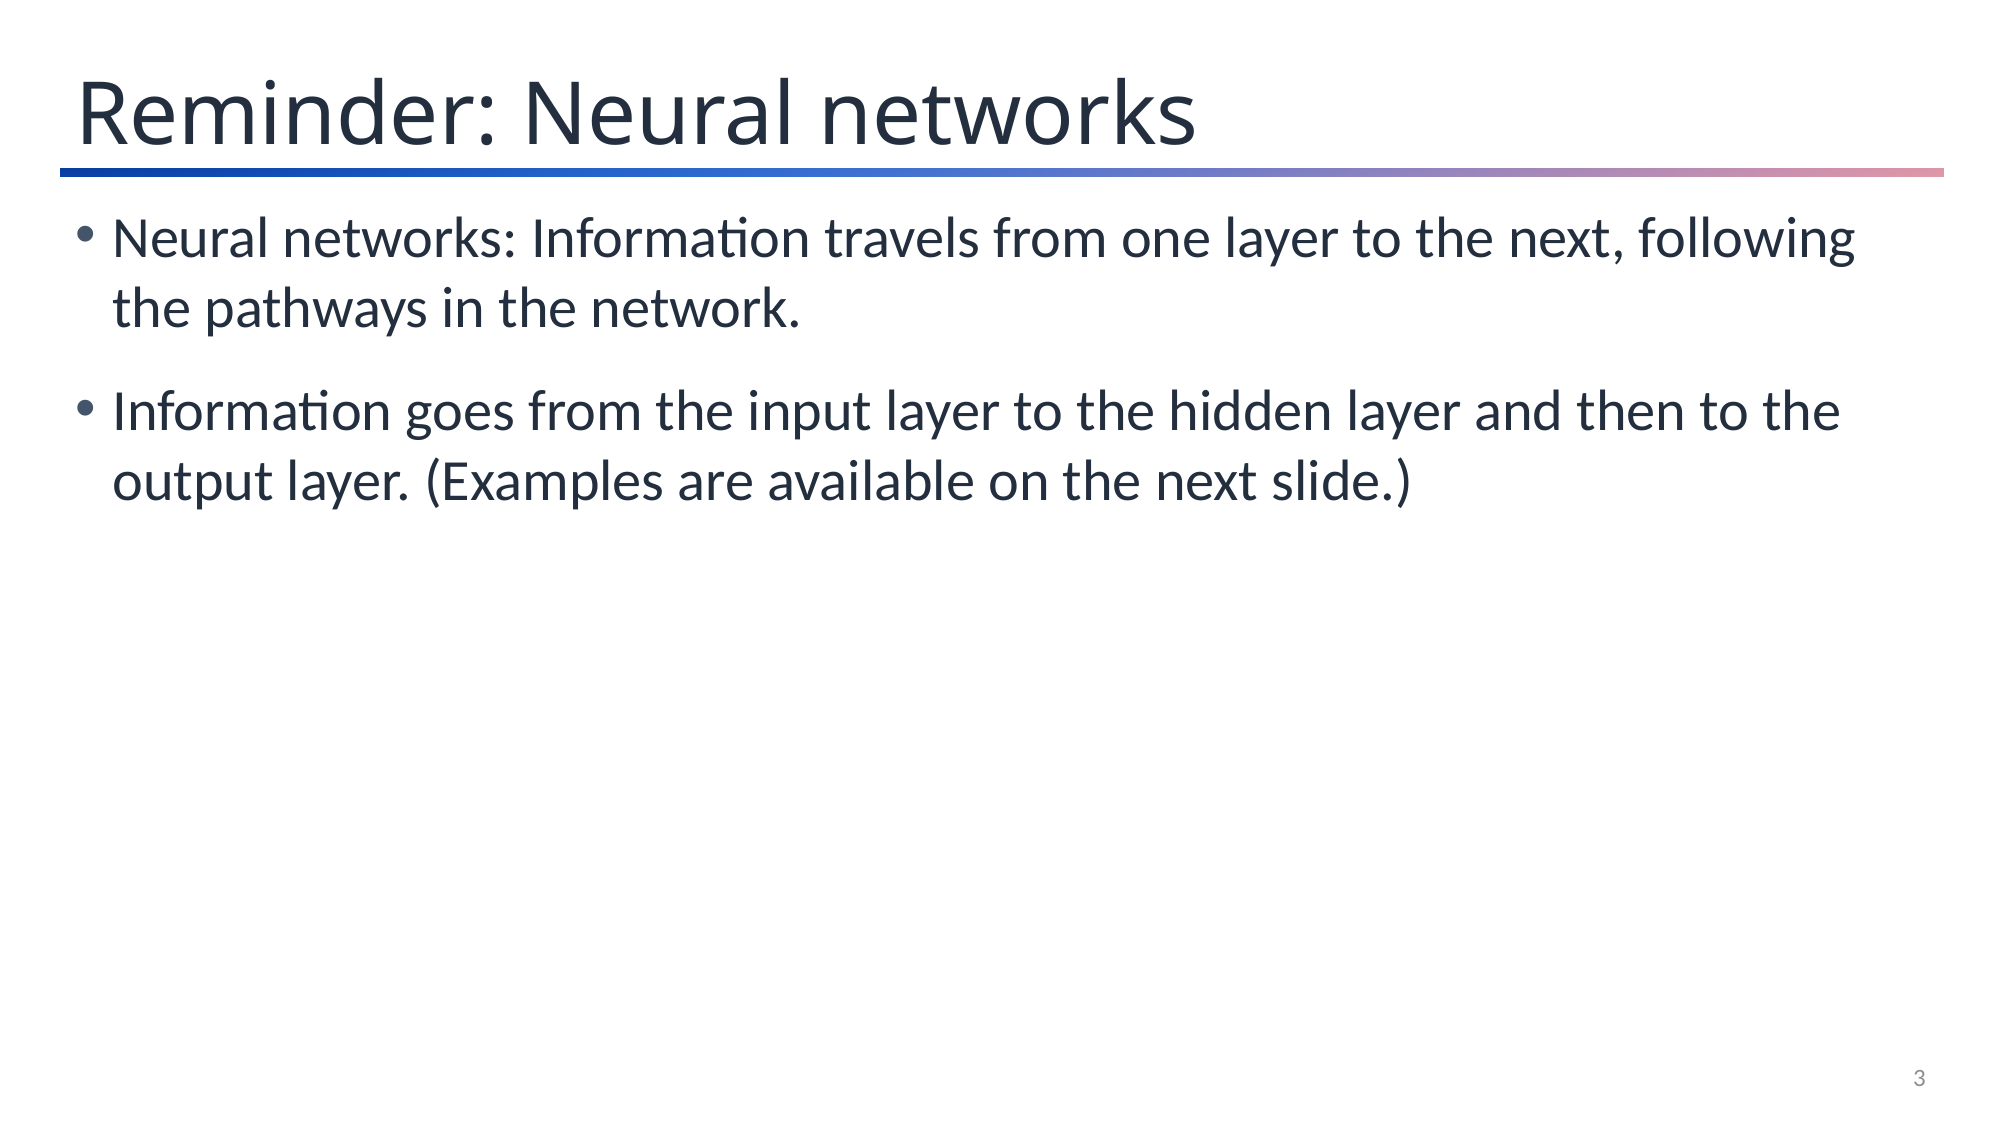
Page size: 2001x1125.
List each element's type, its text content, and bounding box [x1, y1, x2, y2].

title Reminder: Neural networks [60, 49, 1941, 170]
list Neural networks: Information travels from one layer to the next, following the pathways in the network. Information goes from the input layer to the hidden layer and then to the output layer. (Examples are available on the next slide.) [60, 191, 1941, 1055]
picture [60, 168, 1944, 177]
slide_number 3 [1861, 1057, 1941, 1095]
